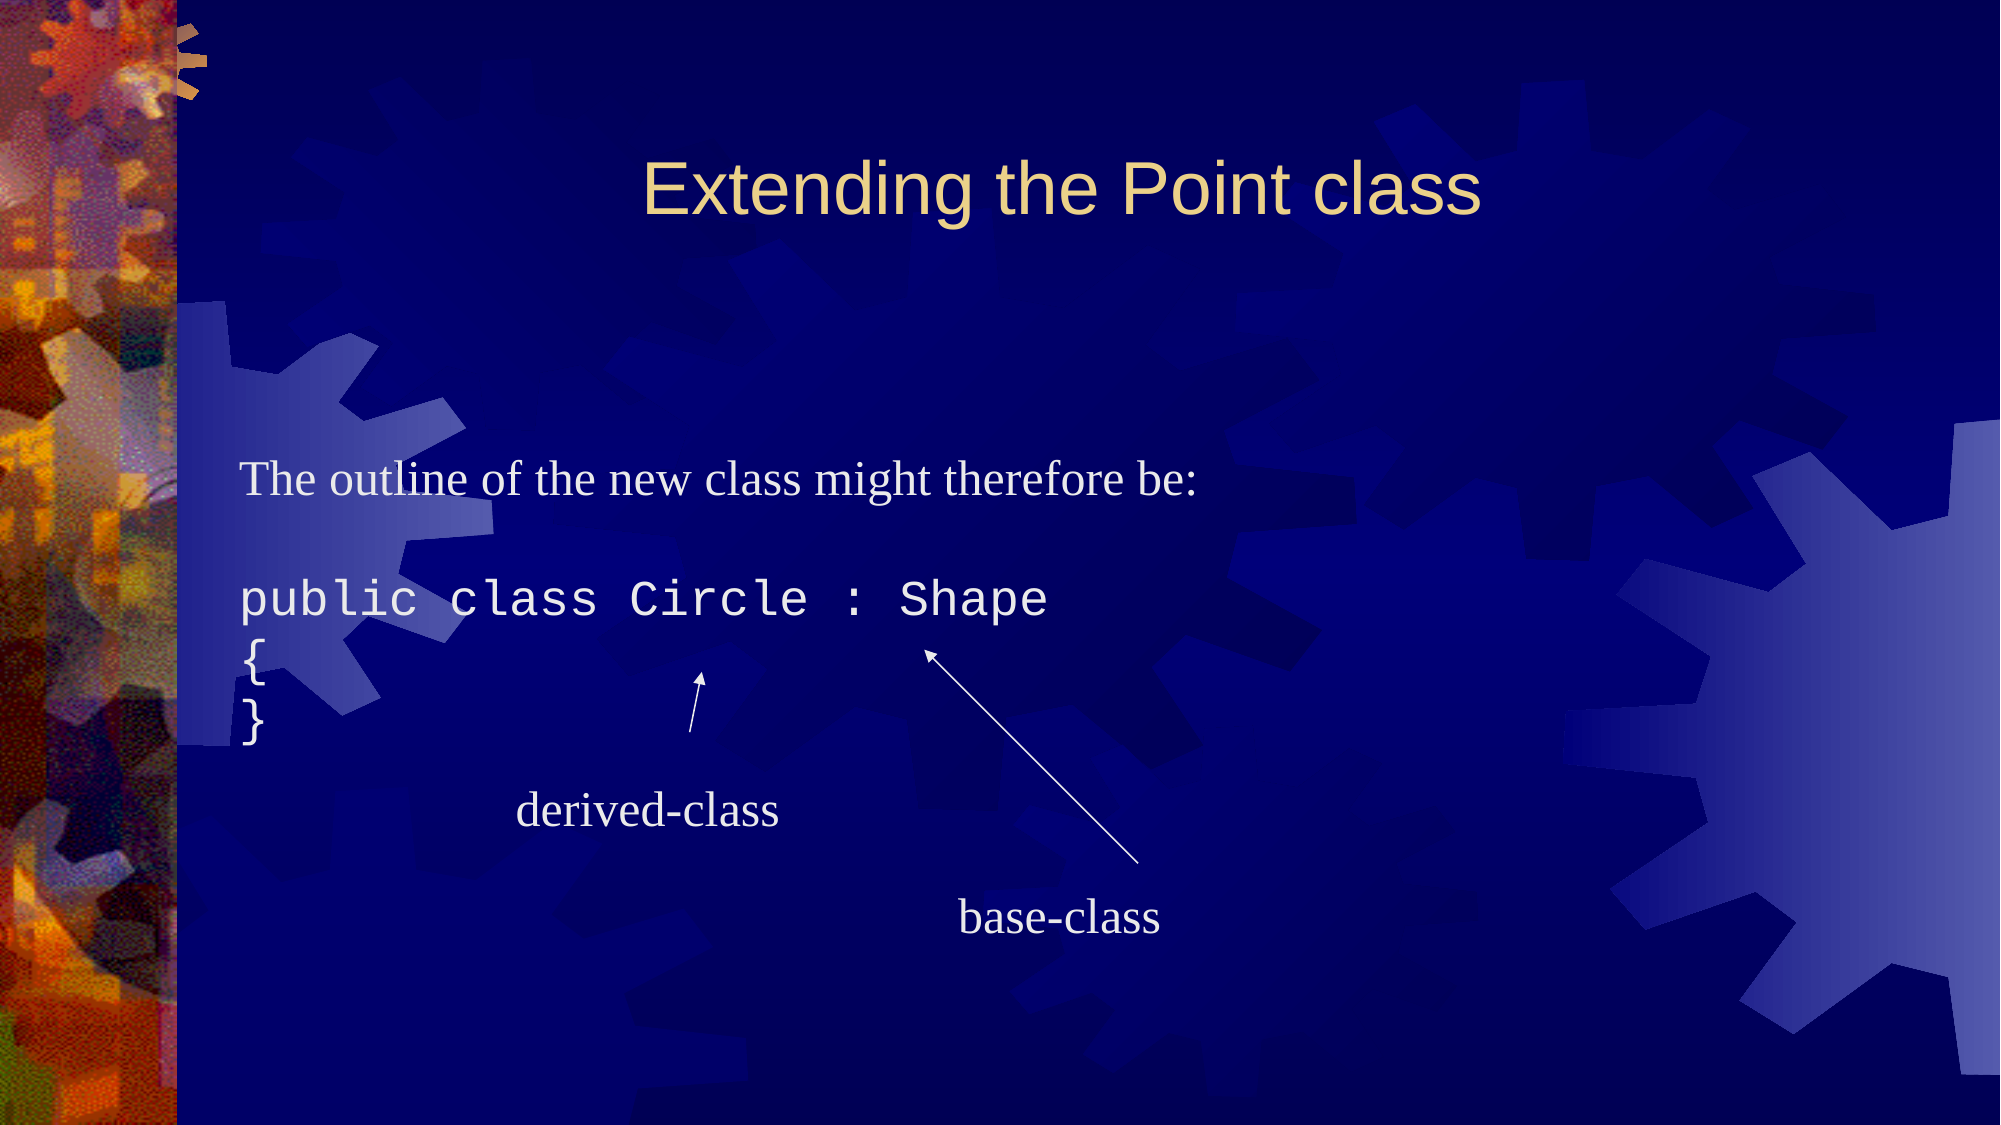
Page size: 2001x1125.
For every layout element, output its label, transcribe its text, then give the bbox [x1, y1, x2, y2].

title Extending the Point class [425, 50, 1700, 238]
text_box The outline of the new class might therefore be: public class Circle : Shape { } [224, 437, 1663, 845]
text_box base-class [943, 875, 1251, 952]
picture [0, 0, 177, 1125]
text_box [923, 649, 1138, 864]
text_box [689, 671, 703, 732]
text_box derived-class [500, 768, 879, 845]
